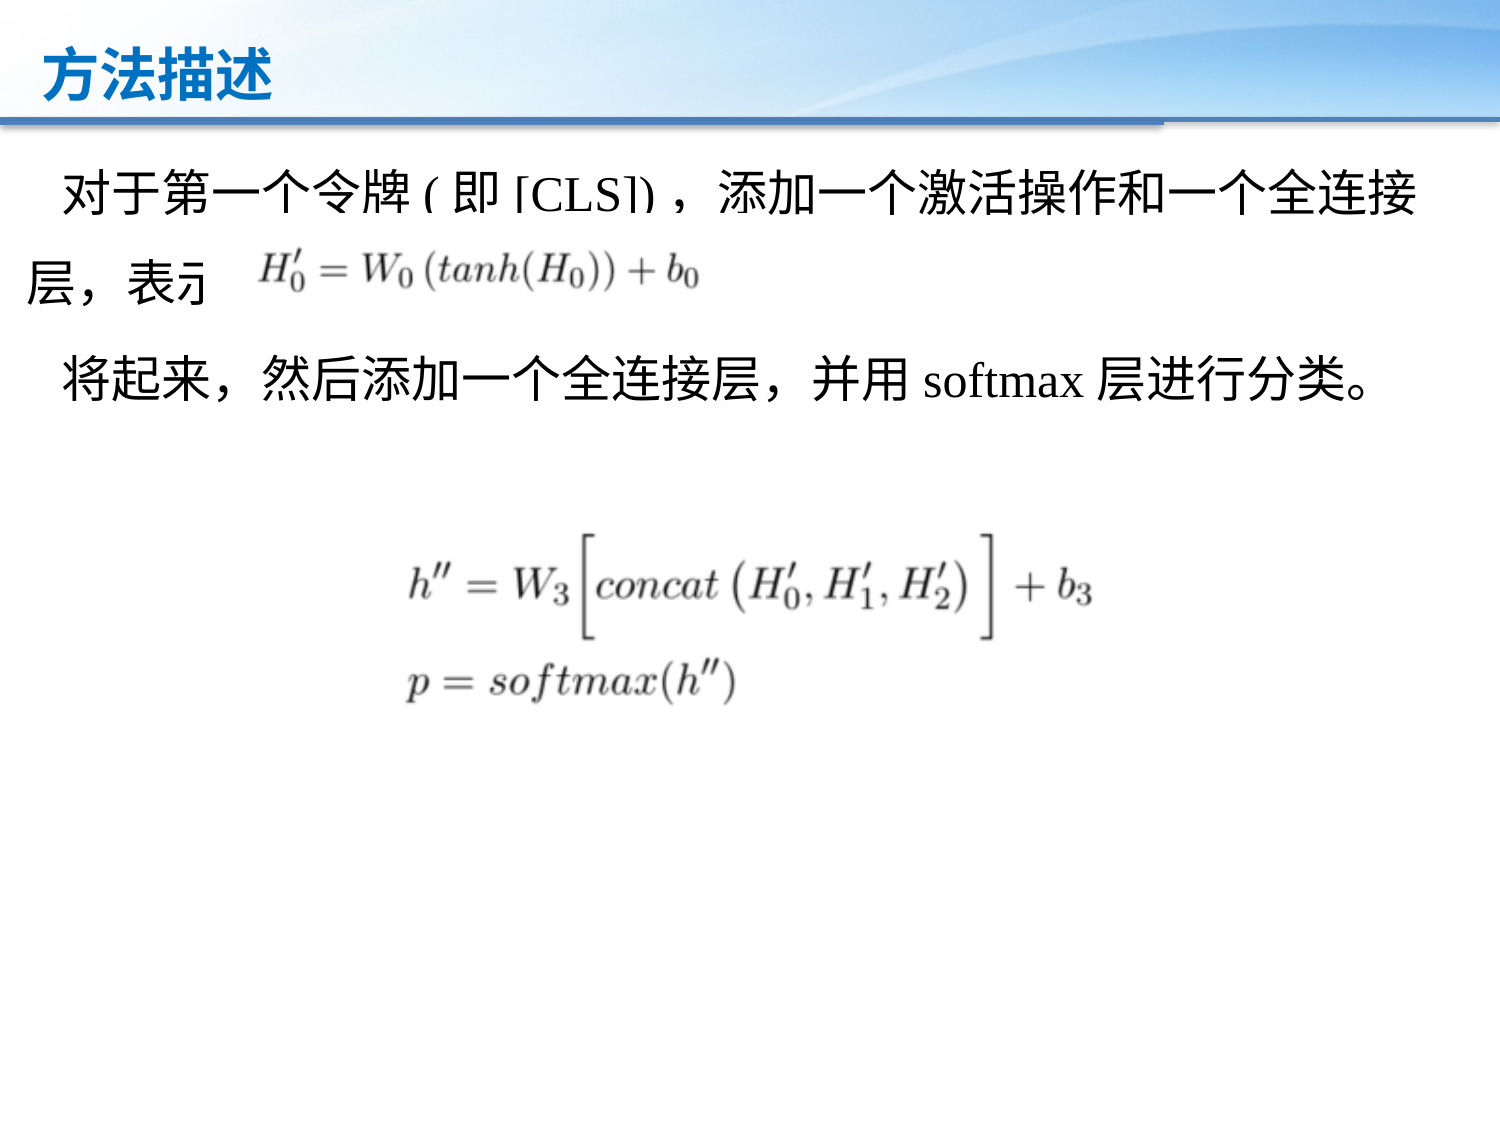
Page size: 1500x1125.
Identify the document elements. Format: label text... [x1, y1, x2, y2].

picture [360, 509, 1140, 733]
picture [0, 0, 1500, 117]
picture [203, 213, 751, 313]
text_box 方法描述 [11, 30, 1223, 114]
